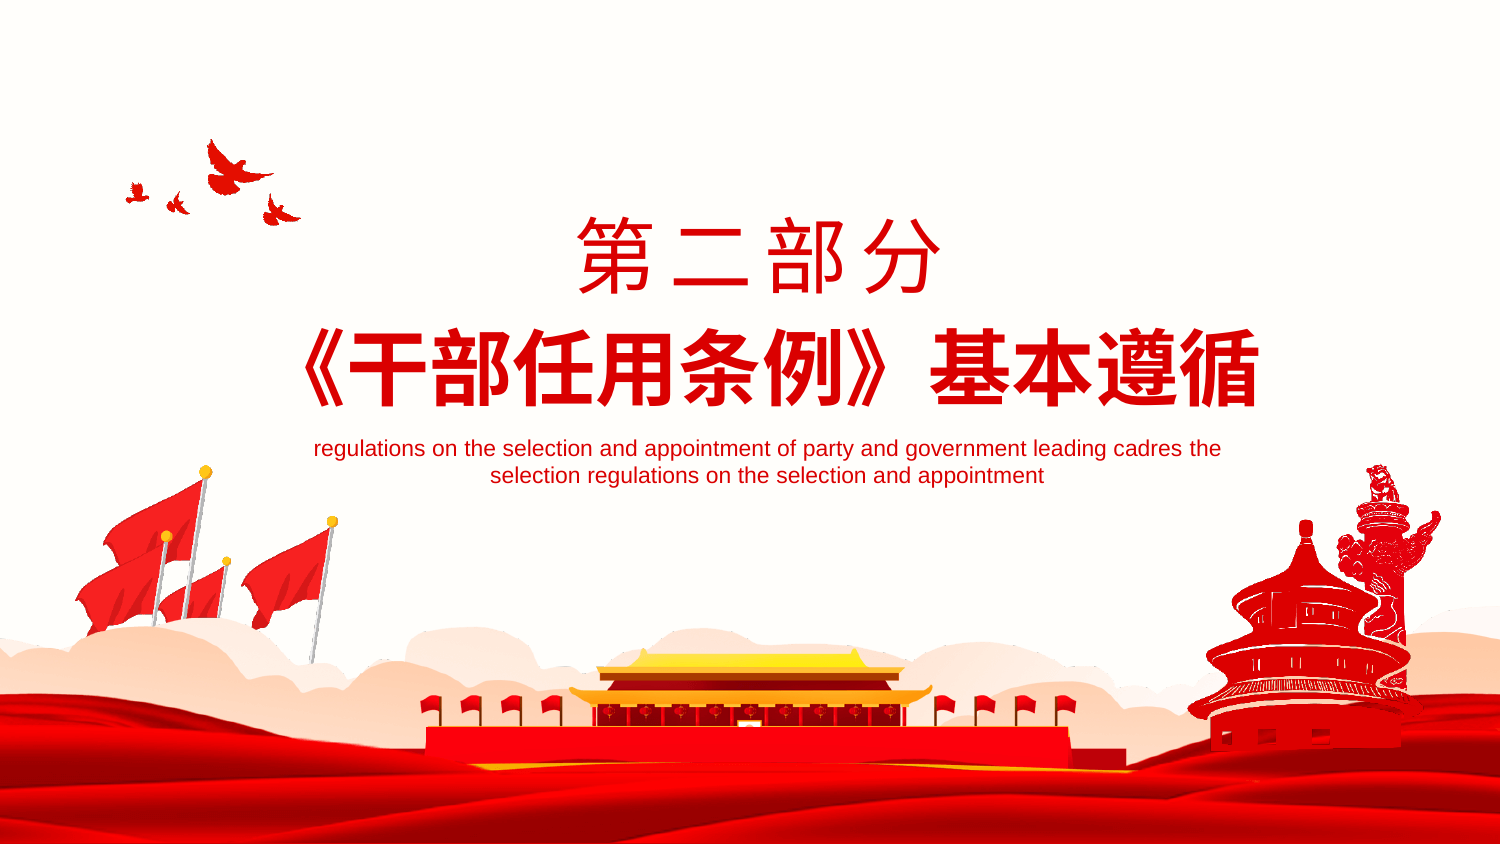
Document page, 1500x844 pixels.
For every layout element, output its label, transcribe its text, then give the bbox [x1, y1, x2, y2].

text_box regulations on the selection and appointment of party and government leading cadres the selection regulations on the selection and appointment [284, 426, 1250, 496]
picture [0, 446, 1500, 844]
text_box 第二部分 [558, 196, 959, 312]
picture [93, 93, 319, 289]
text_box 《干部任用条例》基本遵循 [248, 309, 1277, 425]
